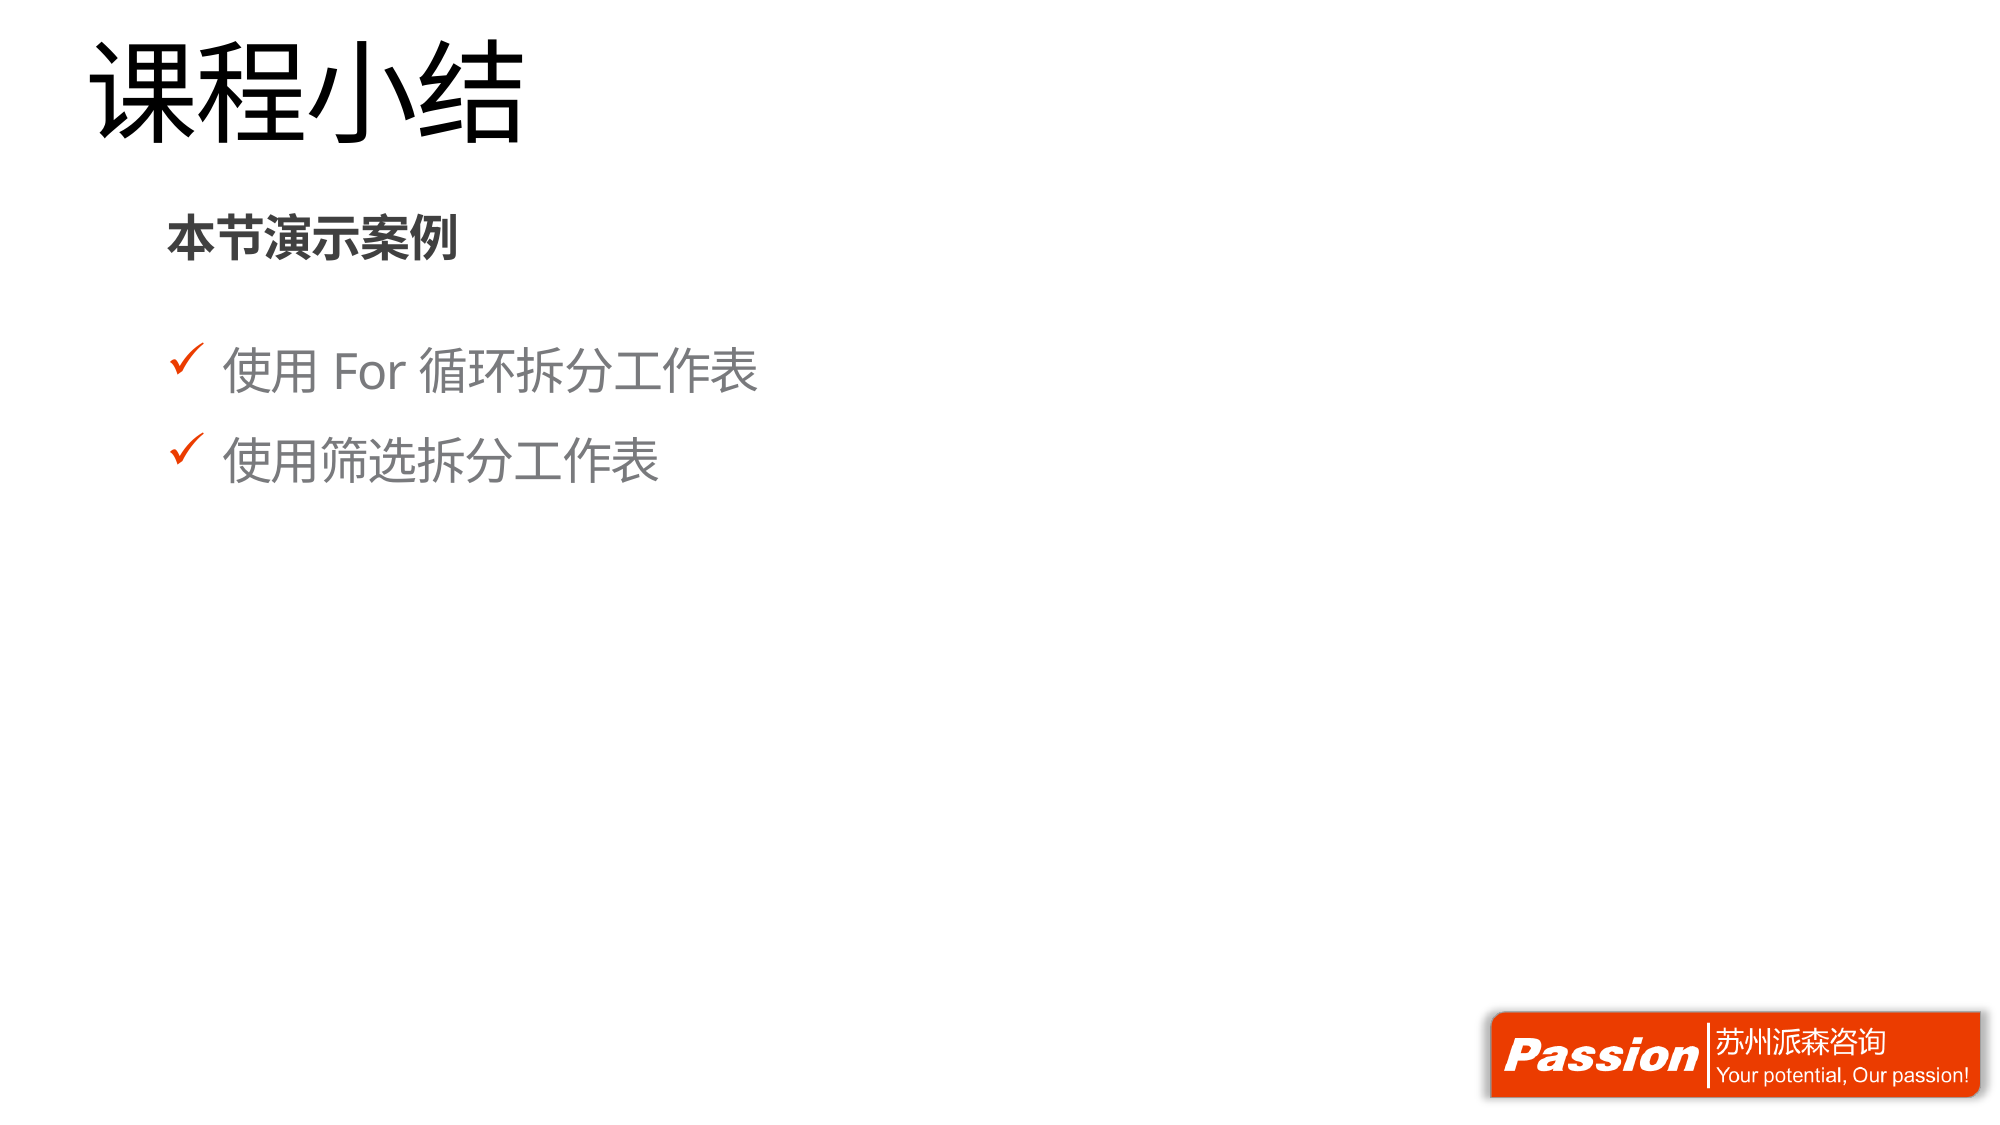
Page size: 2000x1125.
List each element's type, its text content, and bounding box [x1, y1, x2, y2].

picture [1471, 998, 2000, 1111]
title 课程小结 [85, 37, 1914, 161]
text_box 使用For循环拆分工作表 使用筛选拆分工作表 [165, 309, 1809, 1009]
text_box 本节演示案例 [166, 206, 460, 267]
